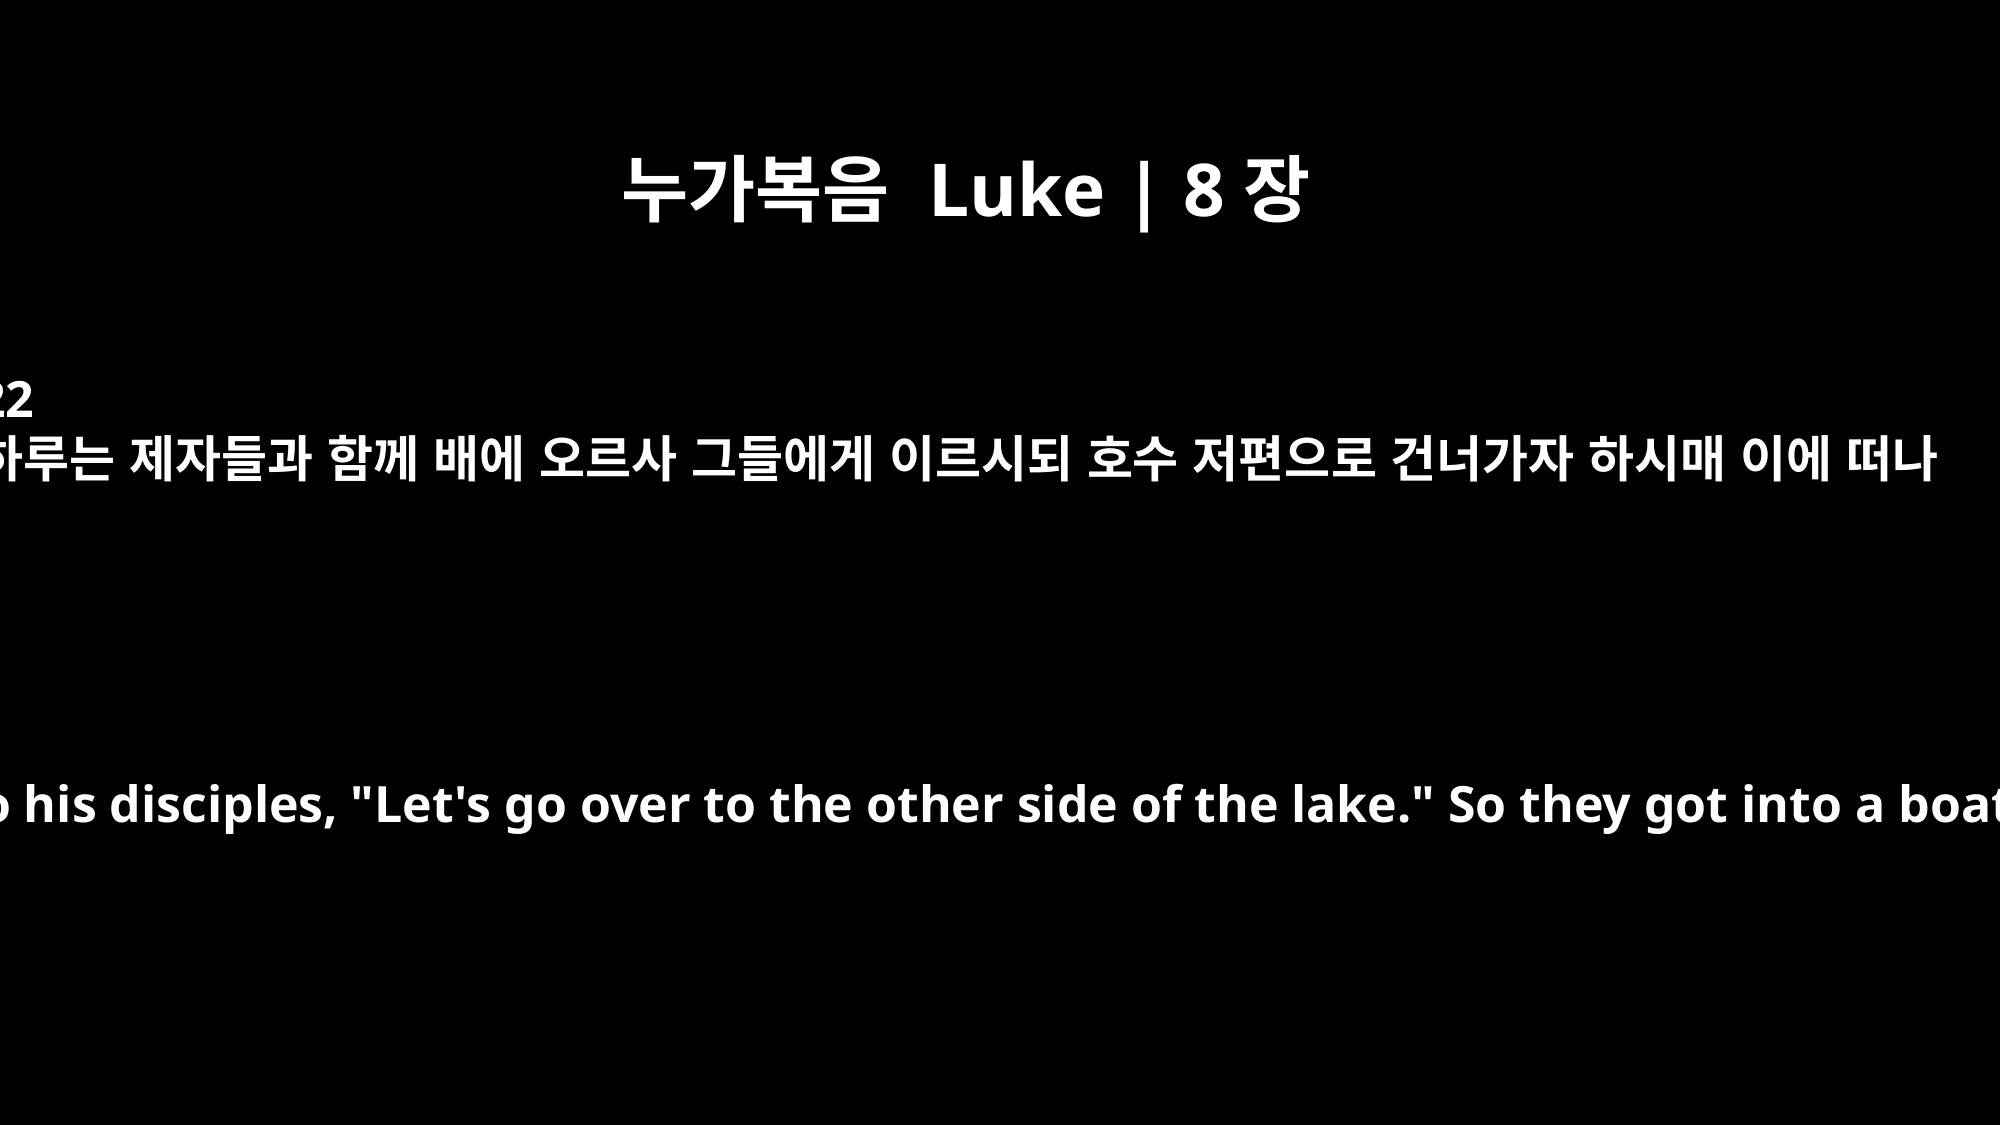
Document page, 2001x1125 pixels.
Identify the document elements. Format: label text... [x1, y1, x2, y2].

text_box 누가복음 Luke | 8장 [606, 136, 1326, 239]
text_box One day Jesus said to his disciples, "Let's go over to the other side of the lake." So they got into a boat and set out. [0, 764, 2000, 840]
text_box 22 하루는 제자들과 함께 배에 오르사 그들에게 이르시되 호수 저편으로 건너가자 하시매 이에 떠나 [0, 359, 1955, 495]
